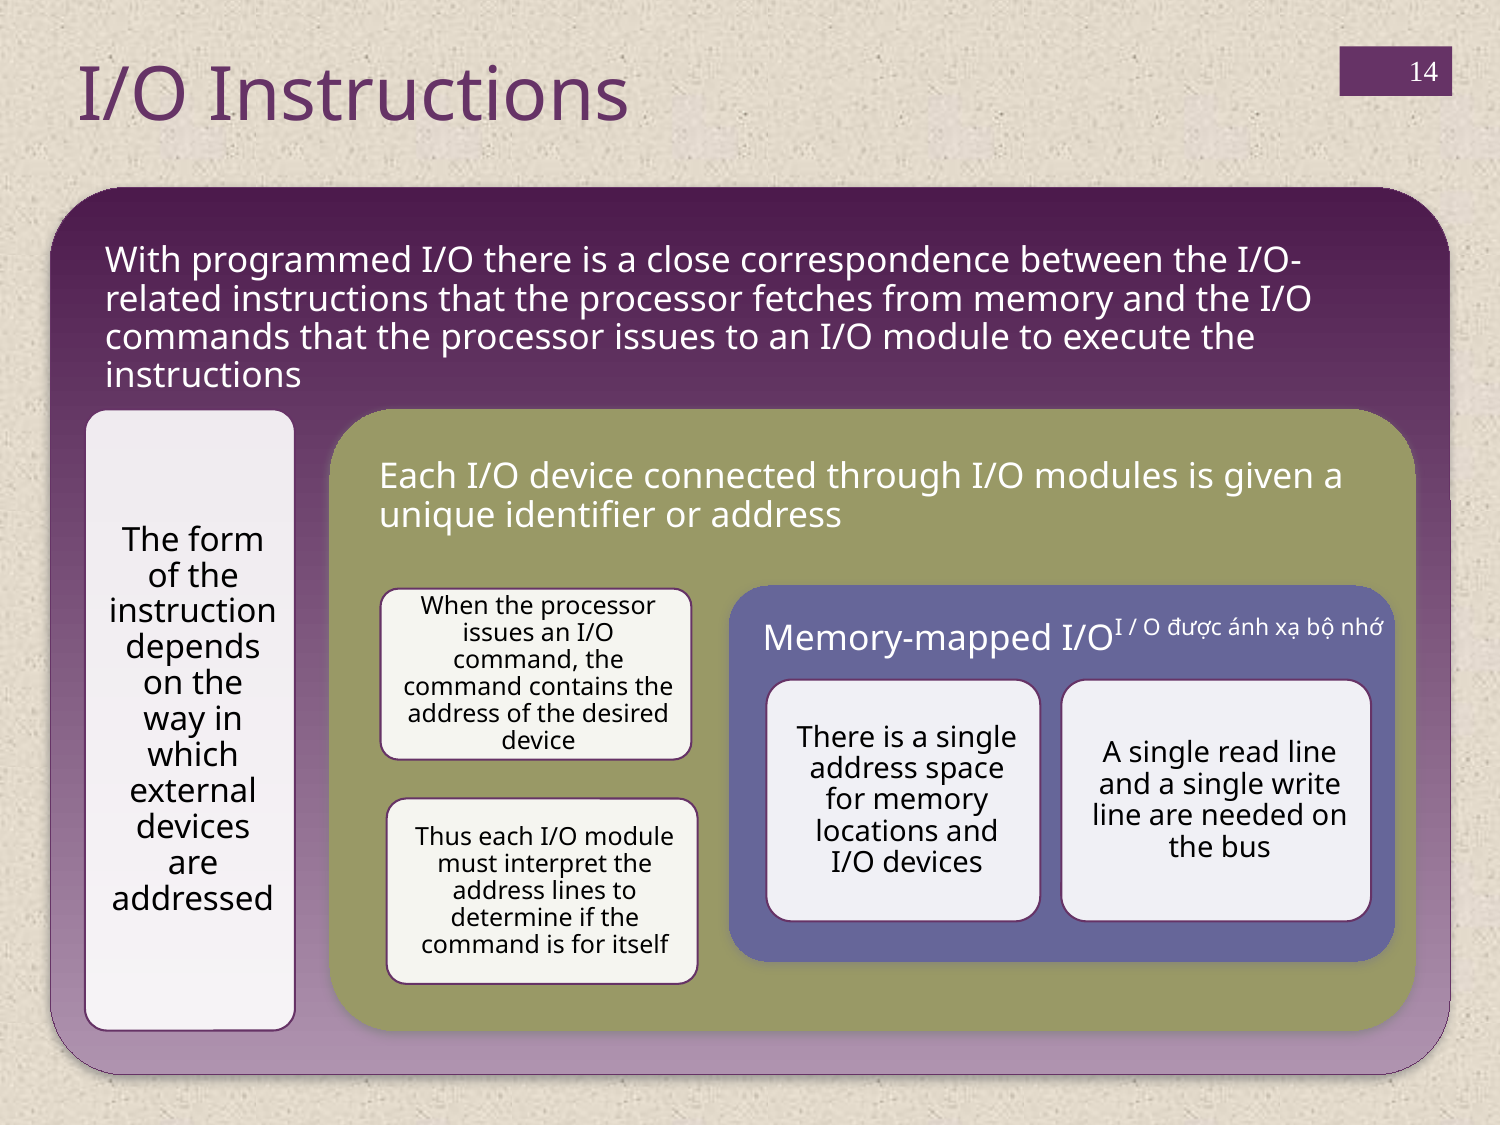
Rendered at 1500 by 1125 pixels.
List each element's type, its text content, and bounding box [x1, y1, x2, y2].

title I/O Instructions [62, 37, 1302, 184]
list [49, 186, 1451, 1076]
slide_number 14 [1362, 39, 1454, 100]
picture [0, 0, 1500, 1125]
